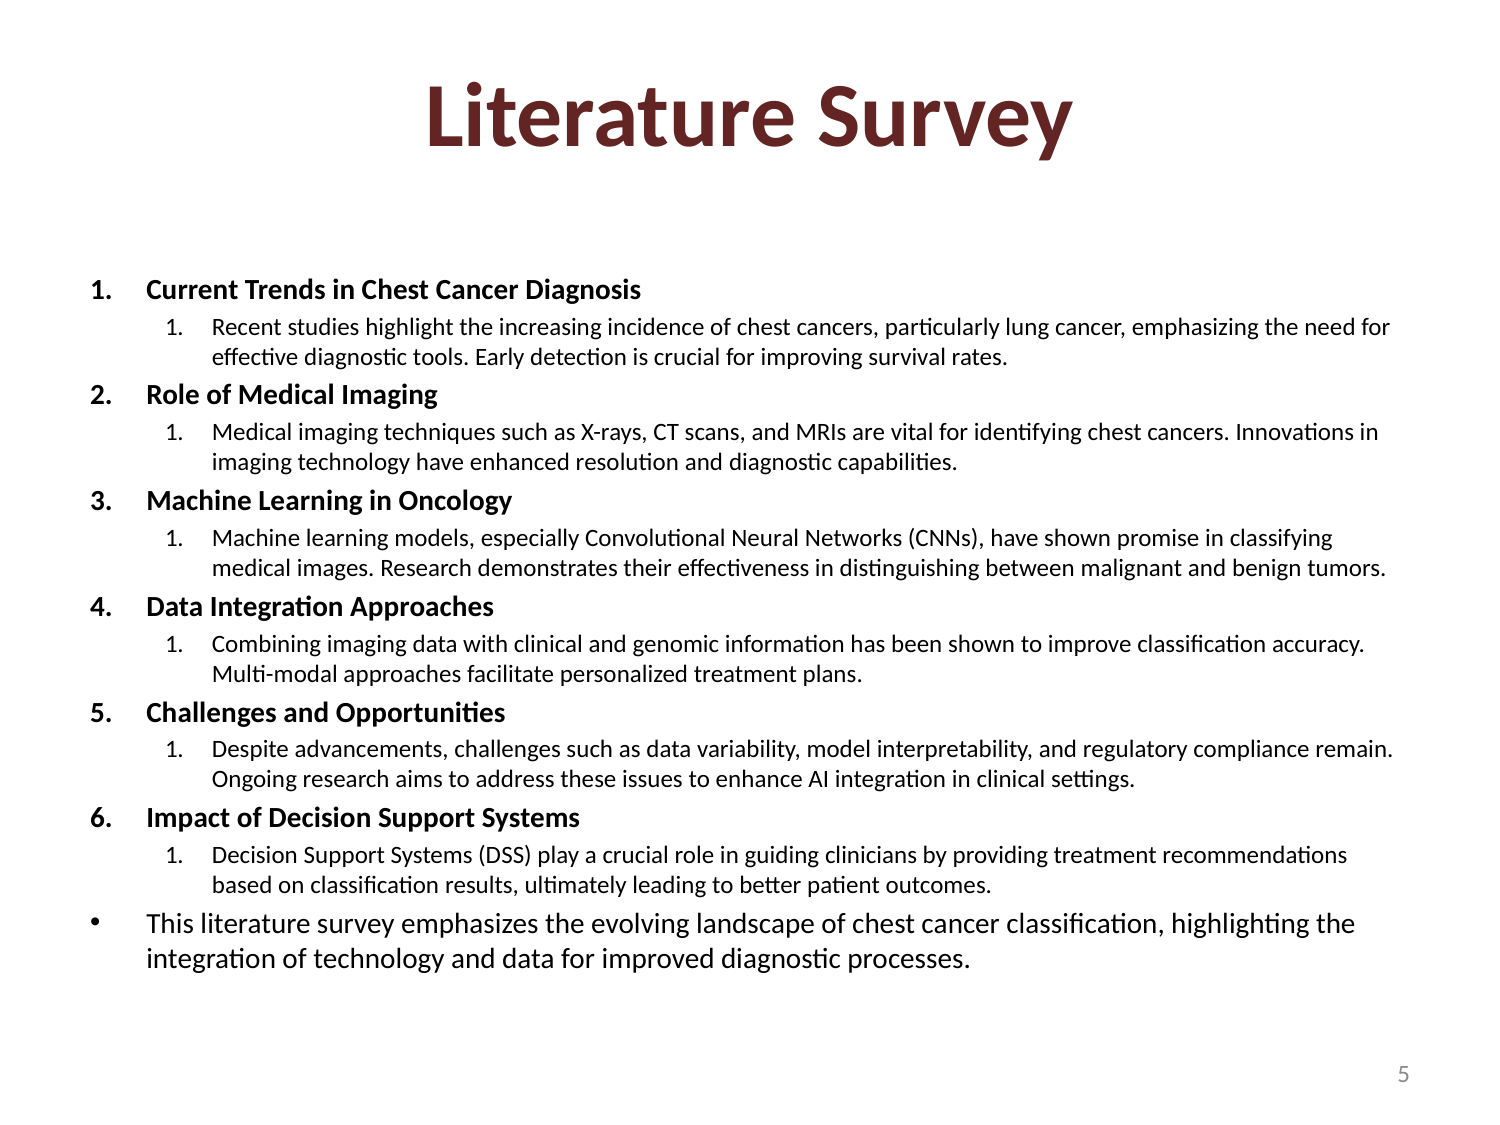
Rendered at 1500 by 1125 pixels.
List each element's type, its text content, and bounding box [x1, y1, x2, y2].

slide_number 5 [1074, 1042, 1425, 1103]
list Current Trends in Chest Cancer Diagnosis Recent studies highlight the increasing incidence of chest cancers, particularly lung cancer, emphasizing the need for effective diagnostic tools. Early detection is crucial for improving survival rates. Role of Medical Imaging Medical imaging techniques such as X-rays, CT scans, and MRIs are vital for identifying chest cancers. Innovations in imaging technology have enhanced resolution and diagnostic capabilities. Machine Learning in Oncology Machine learning models, especially Convolutional Neural Networks (CNNs), have shown promise in classifying medical images. Research demonstrates their effectiveness in distinguishing between malignant and benign tumors. Data Integration Approaches Combining imaging data with clinical and genomic information has been shown to improve classification accuracy. Multi-modal approaches facilitate personalized treatment plans. Challenges and Opportunities Despite advancements, challenges such as data variability, model interpretability, and regulatory compliance remain. Ongoing research aims to address these issues to enhance AI integration in clinical settings. Impact of Decision Support Systems Decision Support Systems (DSS) play a crucial role in guiding clinicians by providing treatment recommendations based on classification results, ultimately leading to better patient outcomes. This literature survey emphasizes the evolving landscape of chest cancer classification, highlighting the integration of technology and data for improved diagnostic processes. [74, 262, 1426, 1006]
title Literature Survey [74, 44, 1426, 176]
